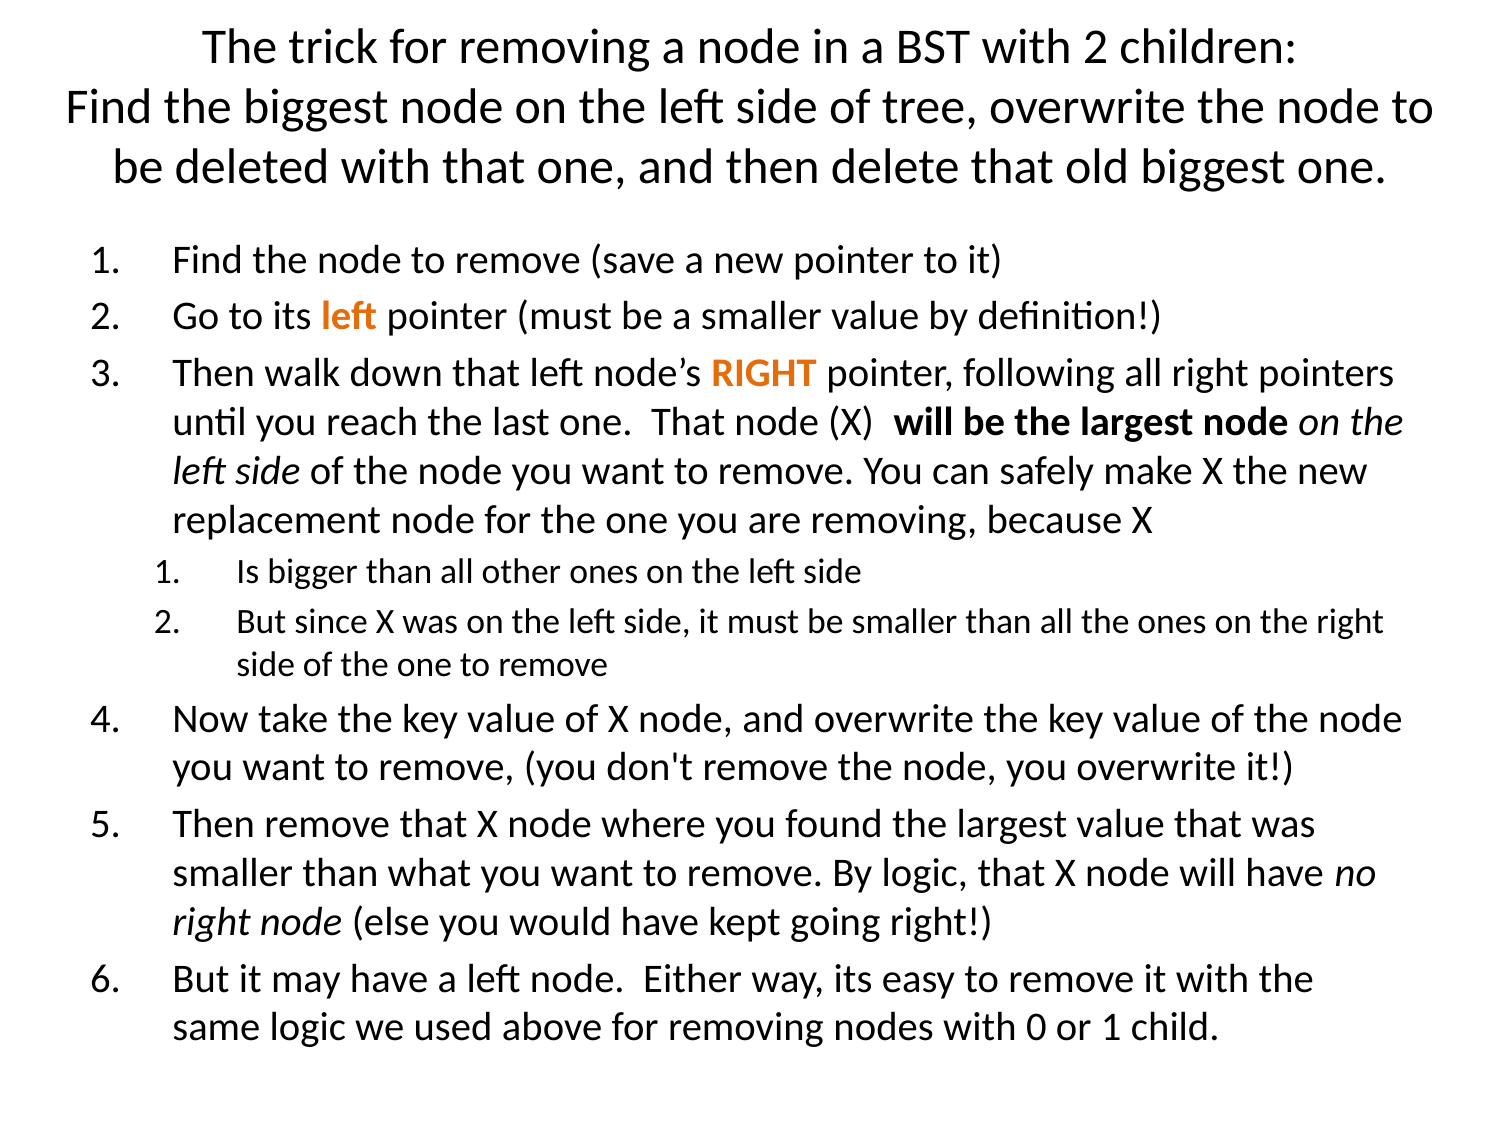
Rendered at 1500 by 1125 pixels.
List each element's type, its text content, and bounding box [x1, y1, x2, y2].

title The trick for removing a node in a BST with 2 children: Find the biggest node on the left side of tree, overwrite the node to be deleted with that one, and then delete that old biggest one. [37, 45, 1463, 163]
list Find the node to remove (save a new pointer to it) Go to its left pointer (must be a smaller value by definition!) Then walk down that left node’s RIGHT pointer, following all right pointers until you reach the last one. That node (X) will be the largest node on the left side of the node you want to remove. You can safely make X the new replacement node for the one you are removing, because X Is bigger than all other ones on the left side But since X was on the left side, it must be smaller than all the ones on the right side of the one to remove Now take the key value of X node, and overwrite the key value of the node you want to remove, (you don't remove the node, you overwrite it!) Then remove that X node where you found the largest value that was smaller than what you want to remove. By logic, that X node will have no right node (else you would have kept going right!) But it may have a left node. Either way, its easy to remove it with the same logic we used above for removing nodes with 0 or 1 child. [75, 224, 1425, 1075]
